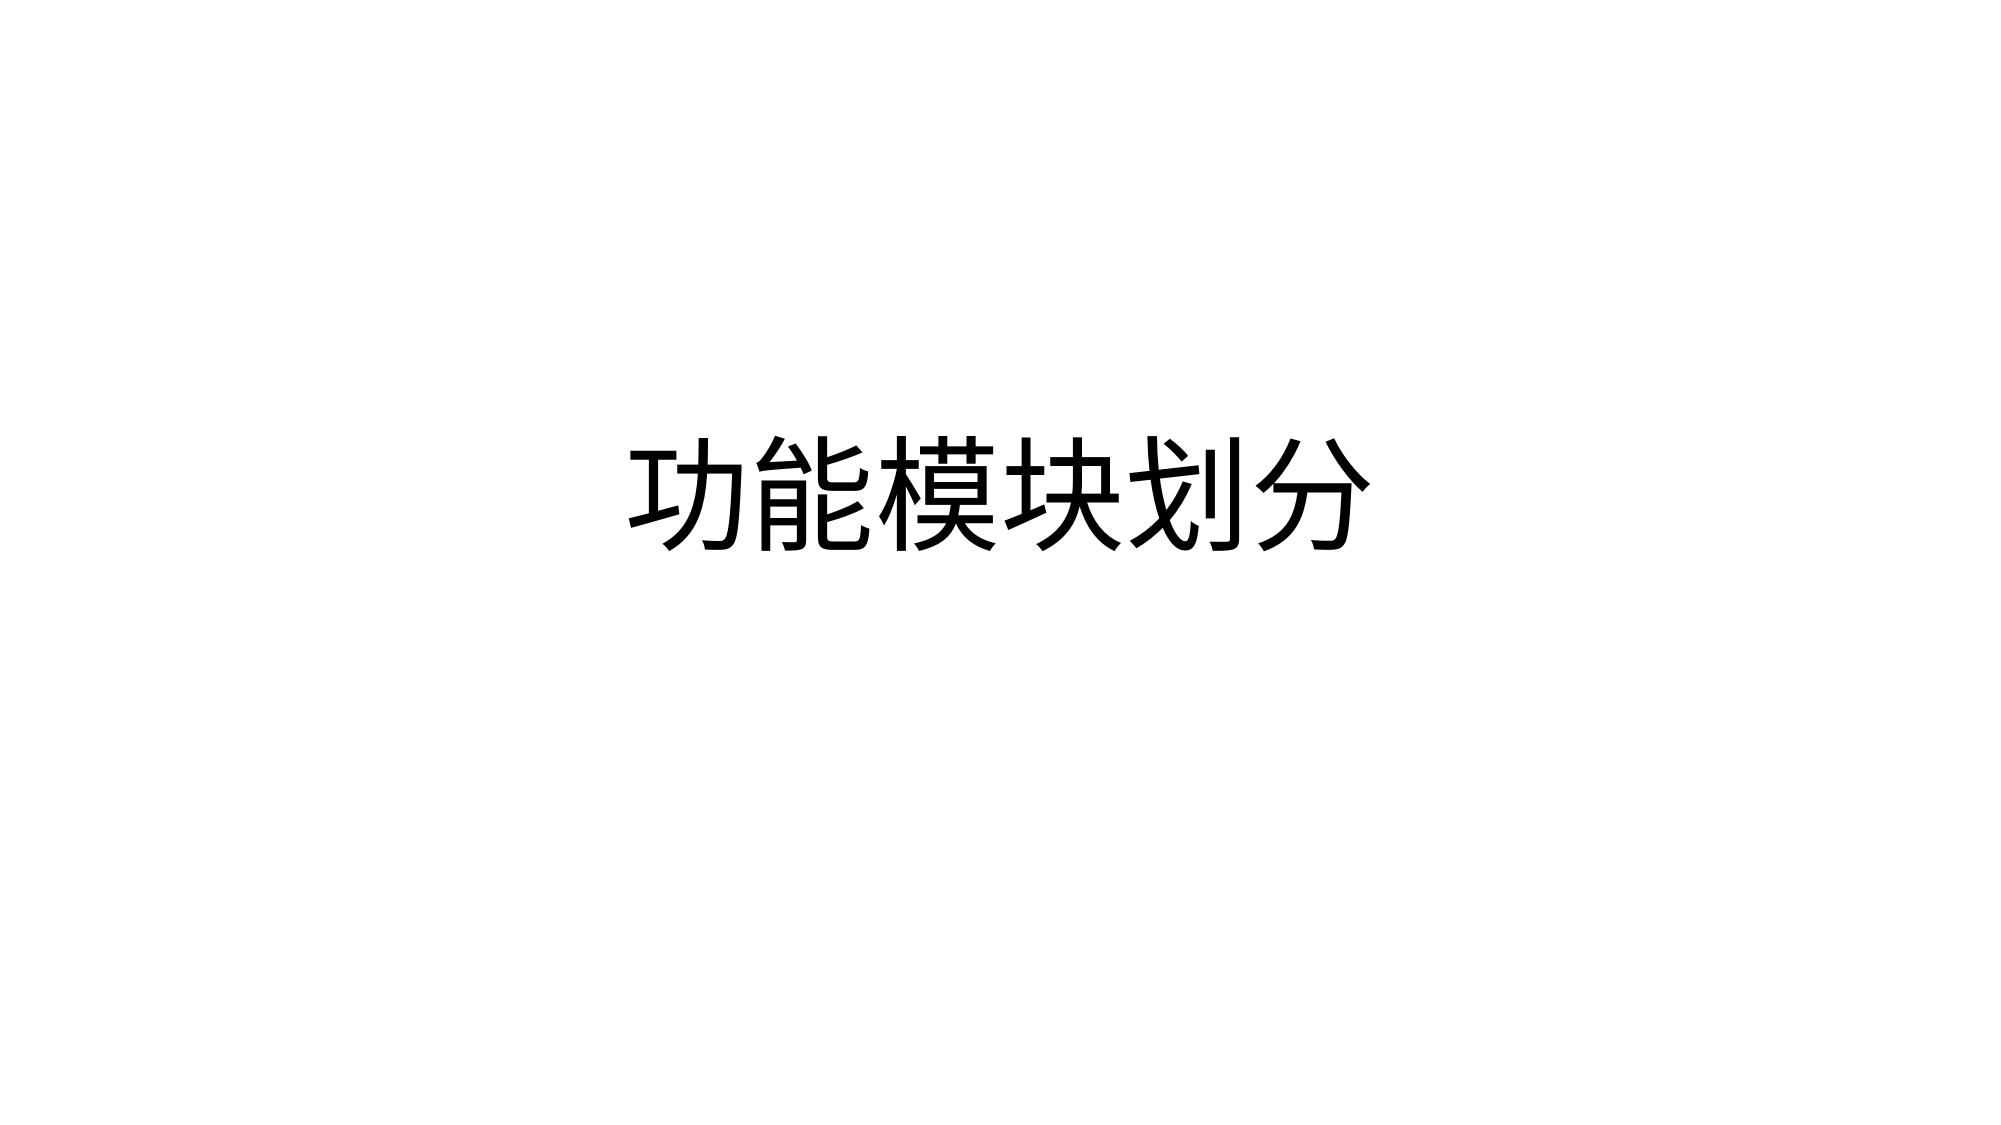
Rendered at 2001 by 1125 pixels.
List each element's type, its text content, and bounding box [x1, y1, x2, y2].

title 功能模块划分 [249, 184, 1750, 576]
